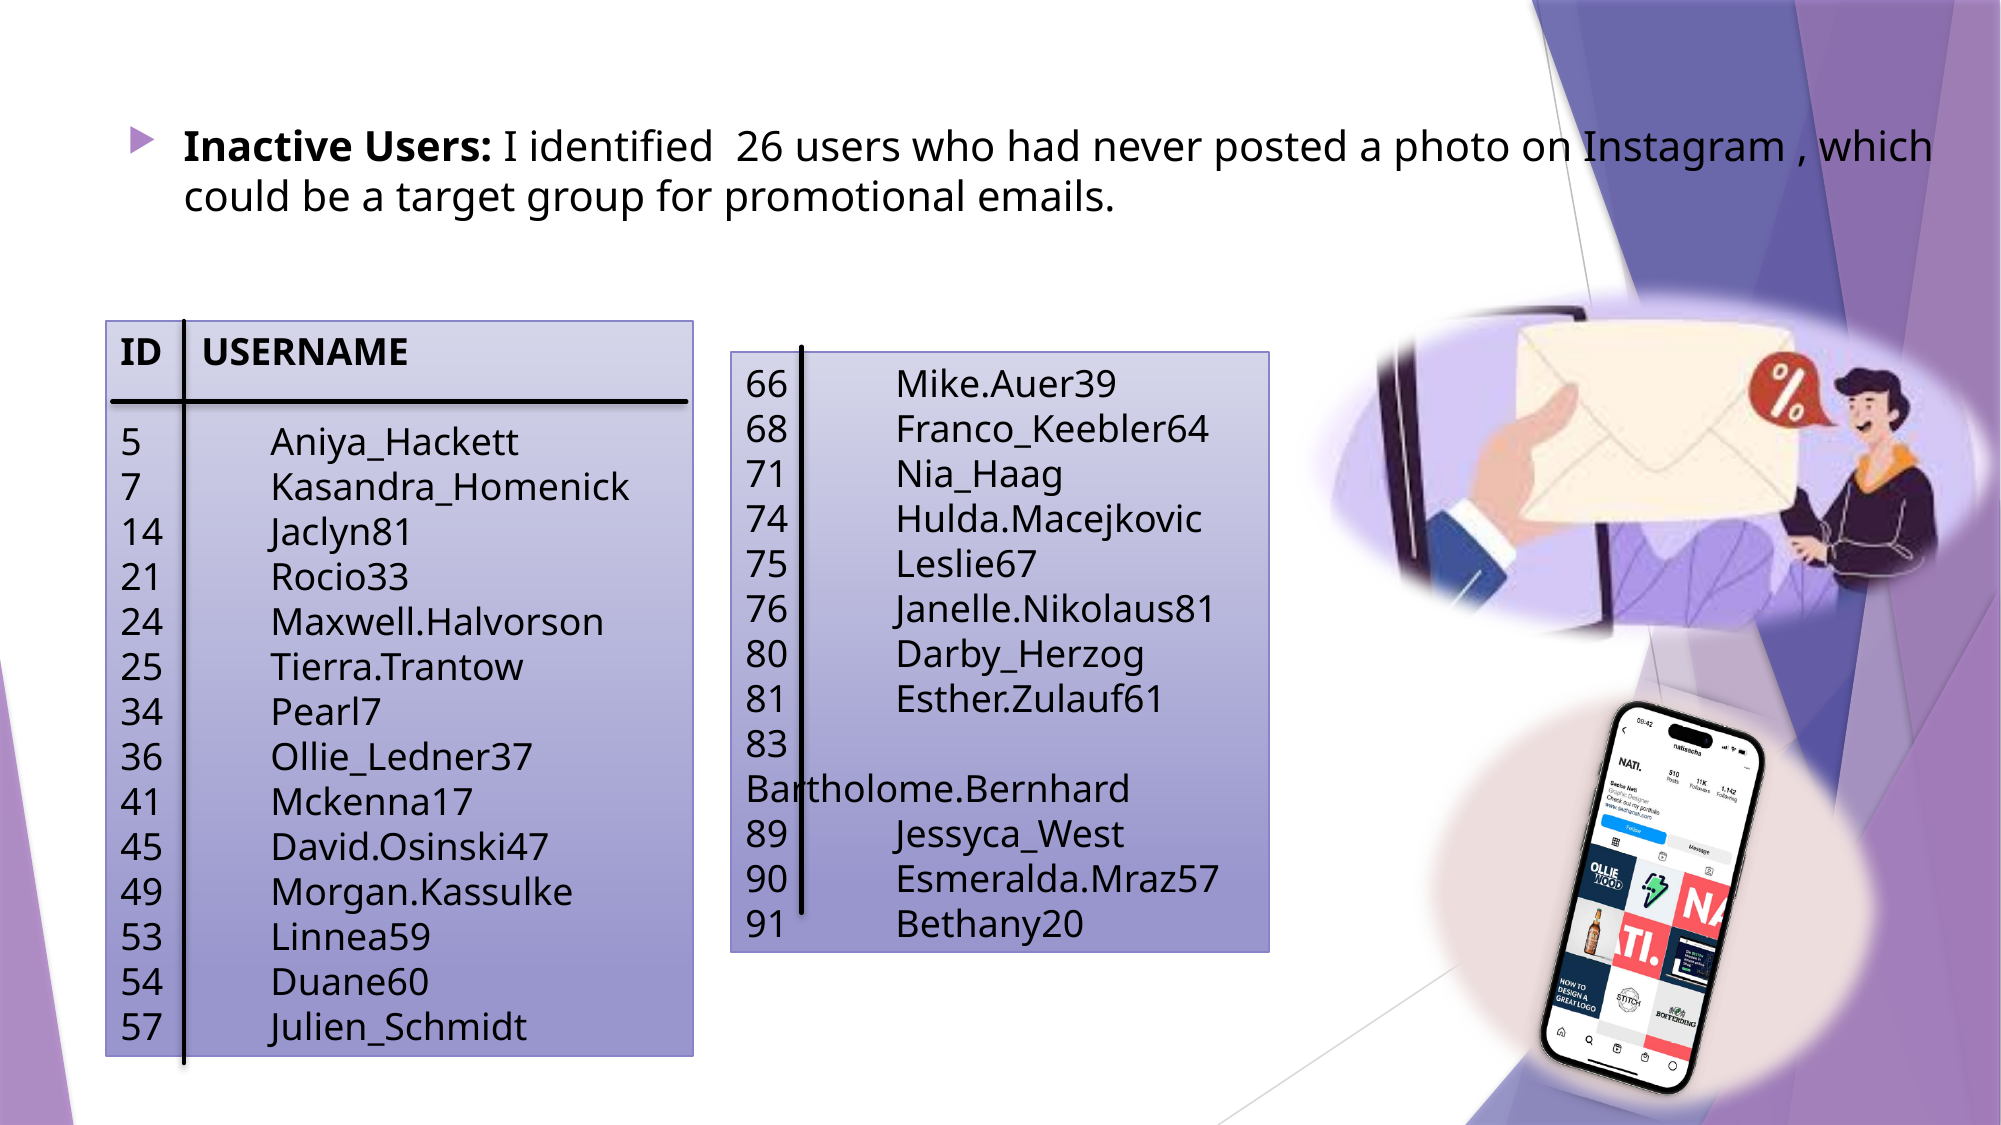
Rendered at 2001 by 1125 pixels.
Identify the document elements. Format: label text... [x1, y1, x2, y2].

picture [1292, 274, 2000, 652]
picture [1410, 676, 1895, 1124]
text_box ID USERNAME 5 Aniya_Hackett 7 Kasandra_Homenick 14 Jaclyn81 21 Rocio33 24 Maxwell.Halvorson 25 Tierra.Trantow 34 Pearl7 36 Ollie_Ledner37 41 Mckenna17 45 David.Osinski47 49 Morgan.Kassulke 53 Linnea59 54 Duane60 57 Julien_Schmidt [105, 320, 180, 1057]
text_box 66 Mike.Auer39 68 Franco_Keebler64 71 Nia_Haag 74 Hulda.Macejkovic 75 Leslie67 76 Janelle.Nikolaus81 80 Darby_Herzog 81 Esther.Zulauf61 83 Bartholome.Bernhard 89 Jessyca_West 90 Esmeralda.Mraz57 91 Bethany20 [730, 351, 1270, 953]
list Inactive Users: I identified 26 users who had never posted a photo on Instagram , which could be a target group for promotional emails. [112, 112, 1988, 321]
text_box ID USERNAME 5 Aniya_Hackett 7 Kasandra_Homenick 14 Jaclyn81 21 Rocio33 24 Maxwell.Halvorson 25 Tierra.Trantow 34 Pearl7 36 Ollie_Ledner37 41 Mckenna17 45 David.Osinski47 49 Morgan.Kassulke 53 Linnea59 54 Duane60 57 Julien_Schmidt [188, 320, 694, 1057]
